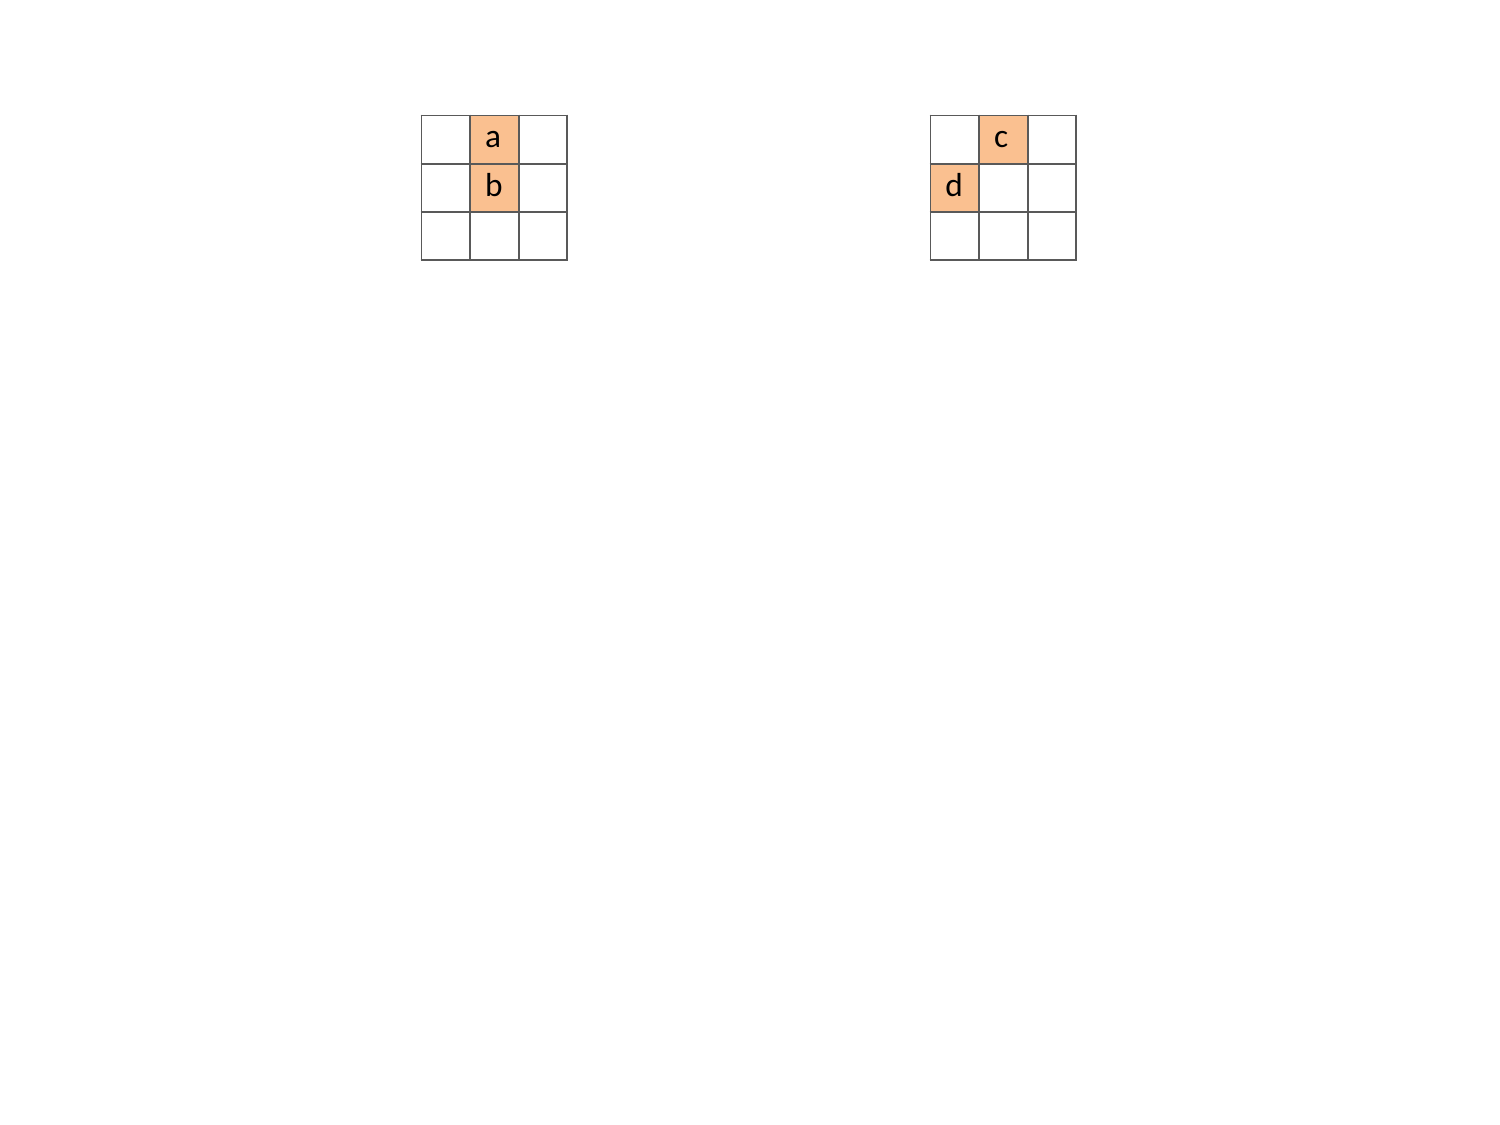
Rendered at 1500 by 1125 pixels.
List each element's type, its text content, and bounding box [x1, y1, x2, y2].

table_cell [1029, 213, 1075, 259]
table_cell [471, 213, 518, 259]
table_cell [422, 165, 469, 211]
table_cell [980, 165, 1027, 211]
table_cell [980, 213, 1027, 259]
table_header a [471, 116, 518, 163]
table_cell d [931, 165, 978, 211]
table_header c [980, 116, 1027, 163]
table_cell [520, 165, 566, 211]
table_header [931, 116, 978, 163]
table_cell b [471, 165, 518, 211]
table_cell [931, 213, 978, 259]
table_cell [1029, 165, 1075, 211]
table_header [520, 116, 566, 163]
table_cell [422, 213, 469, 259]
table_cell [520, 213, 566, 259]
table_header [422, 116, 469, 163]
table_header [1029, 116, 1075, 163]
